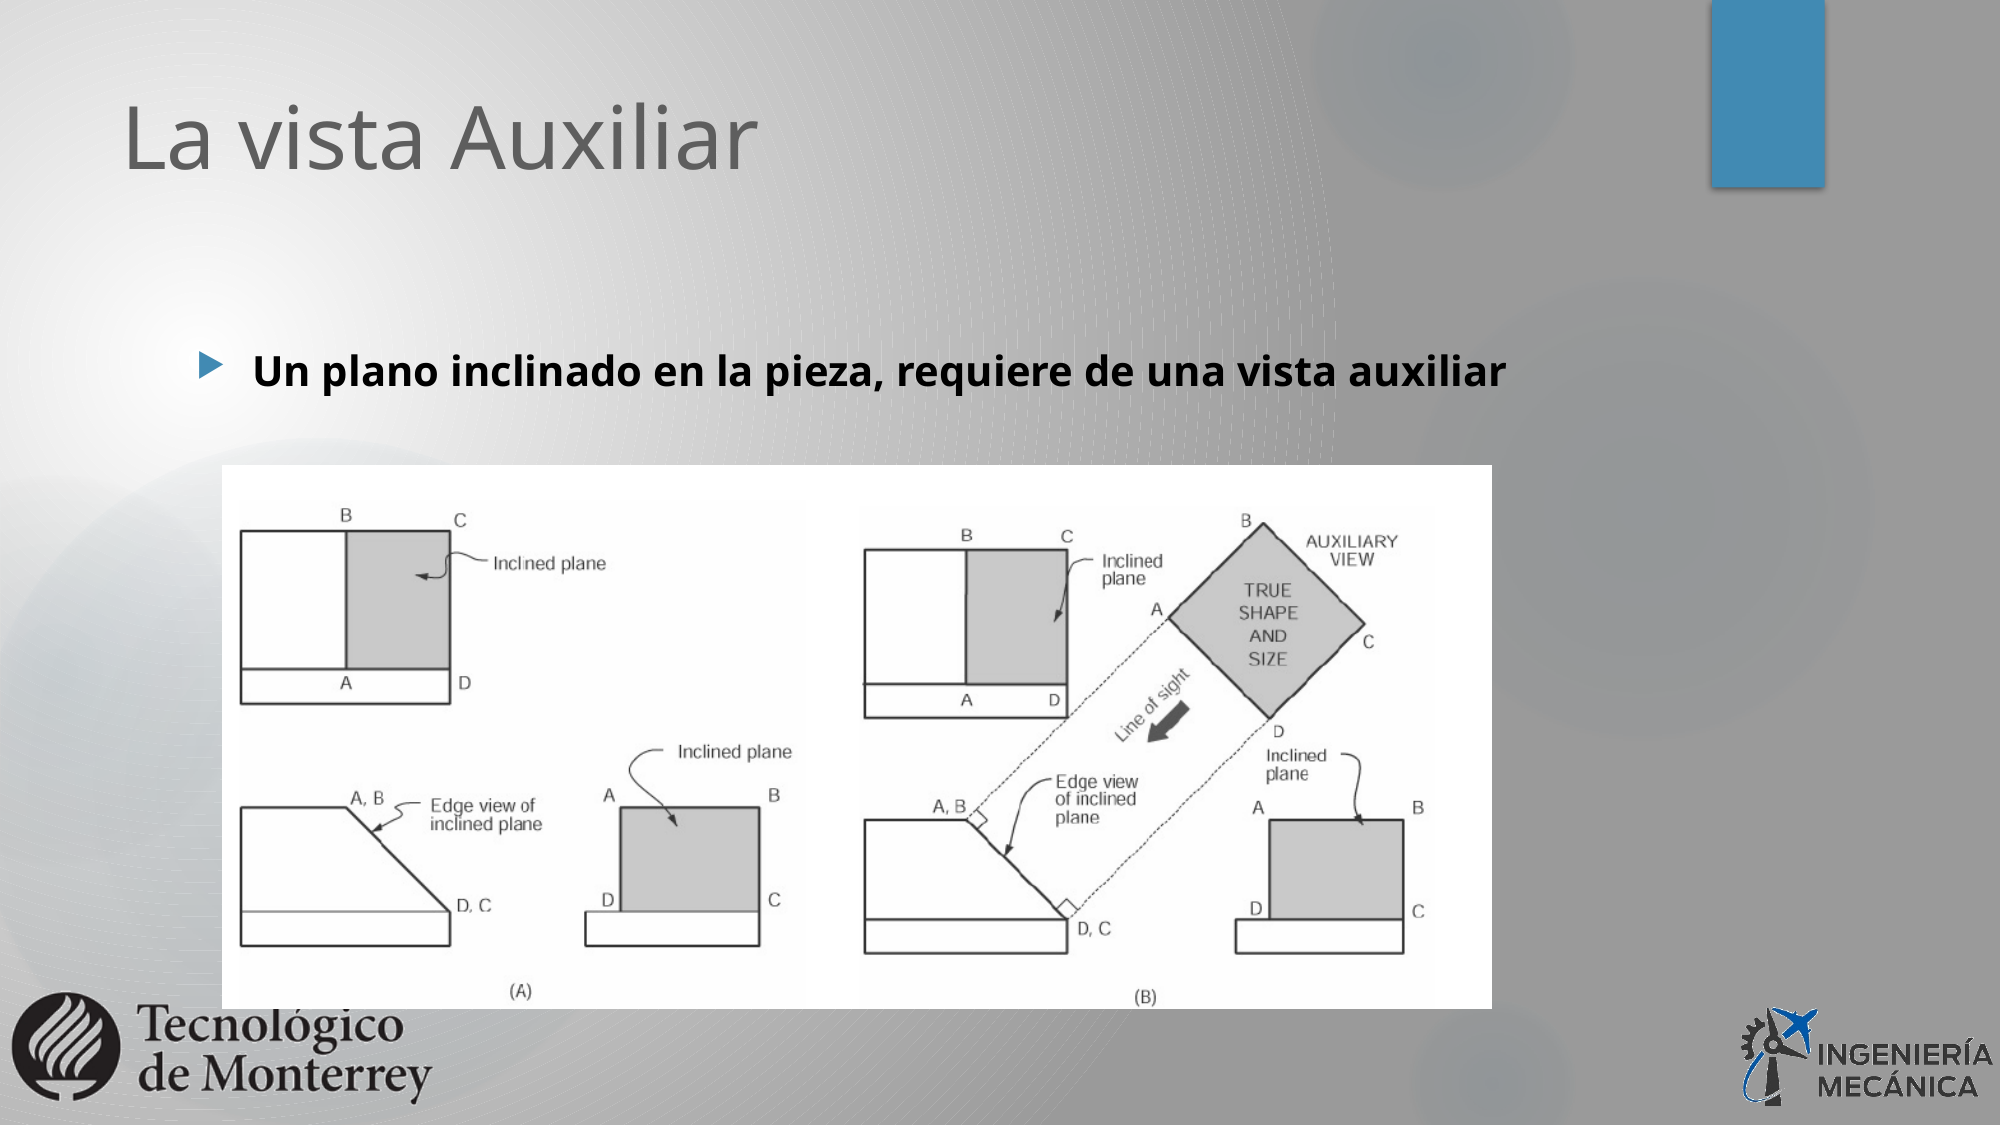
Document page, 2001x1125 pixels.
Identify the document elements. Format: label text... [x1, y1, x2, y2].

picture [0, 983, 453, 1125]
list Un plano inclinado en la pieza, requiere de una vista auxiliar [181, 336, 1649, 1025]
title La vista Auxiliar [106, 74, 1649, 304]
picture [1722, 989, 2000, 1125]
picture [221, 465, 1493, 1010]
